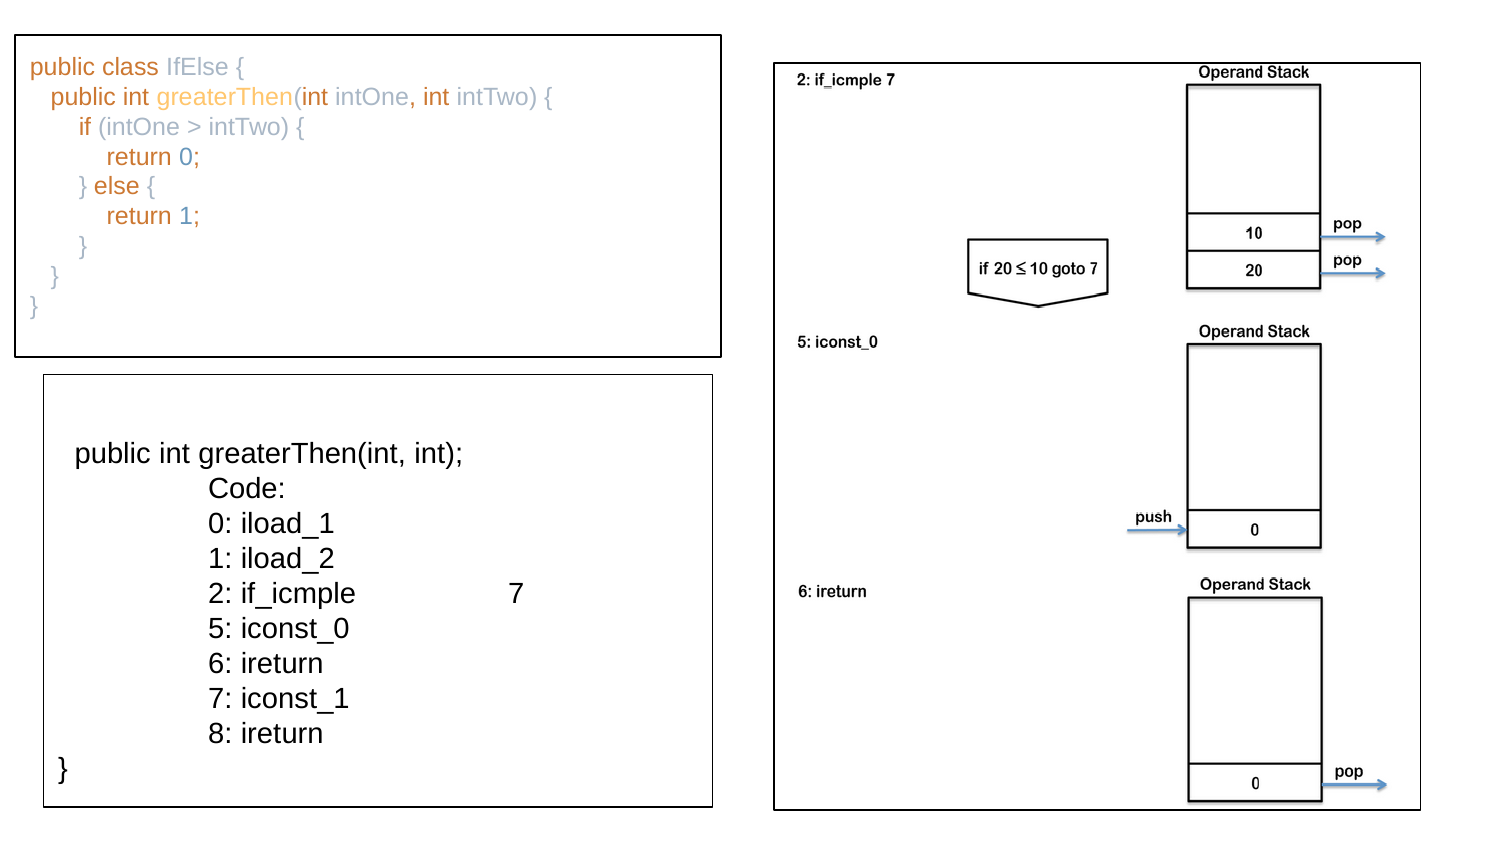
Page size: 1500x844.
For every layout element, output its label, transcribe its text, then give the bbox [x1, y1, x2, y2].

text_box public int greaterThen(int, int); Code: 0: iload_1 1: iload_2 2: if_icmple 7 5: iconst_0 6: ireturn 7: iconst_1 8: ireturn } [43, 374, 713, 808]
text_box public class IfElse { public int greaterThen(int intOne, int intTwo) { if (intOne > intTwo) { return 0; } else { return 1; } } } [14, 35, 721, 357]
picture [774, 63, 1420, 810]
